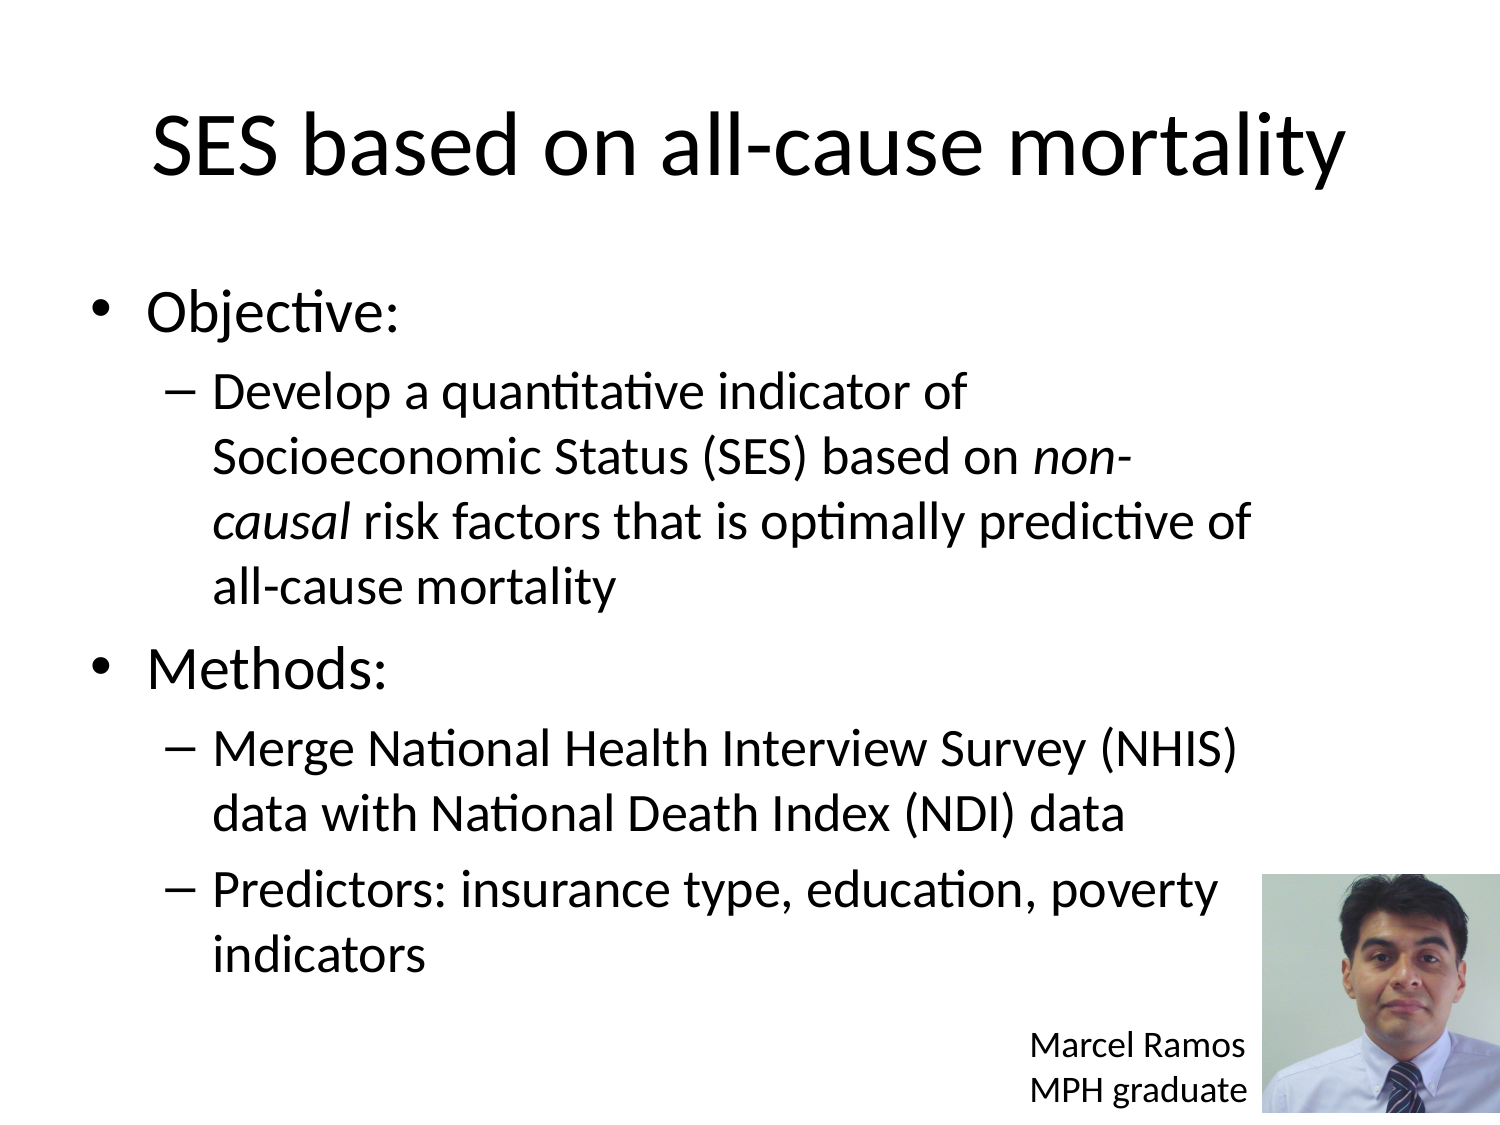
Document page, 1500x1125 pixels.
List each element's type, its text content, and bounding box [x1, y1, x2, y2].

picture [1262, 874, 1500, 1113]
title SES based on all-cause mortality [75, 45, 1425, 233]
text_box Marcel Ramos MPH graduate [1014, 1012, 1259, 1118]
list Objective: Develop a quantitative indicator of Socioeconomic Status (SES) based on non-causal risk factors that is optimally predictive of all-cause mortality Methods: Merge National Health Interview Survey (NHIS) data with National Death Index (NDI) data Predictors: insurance type, education, poverty indicators [75, 262, 1275, 1005]
